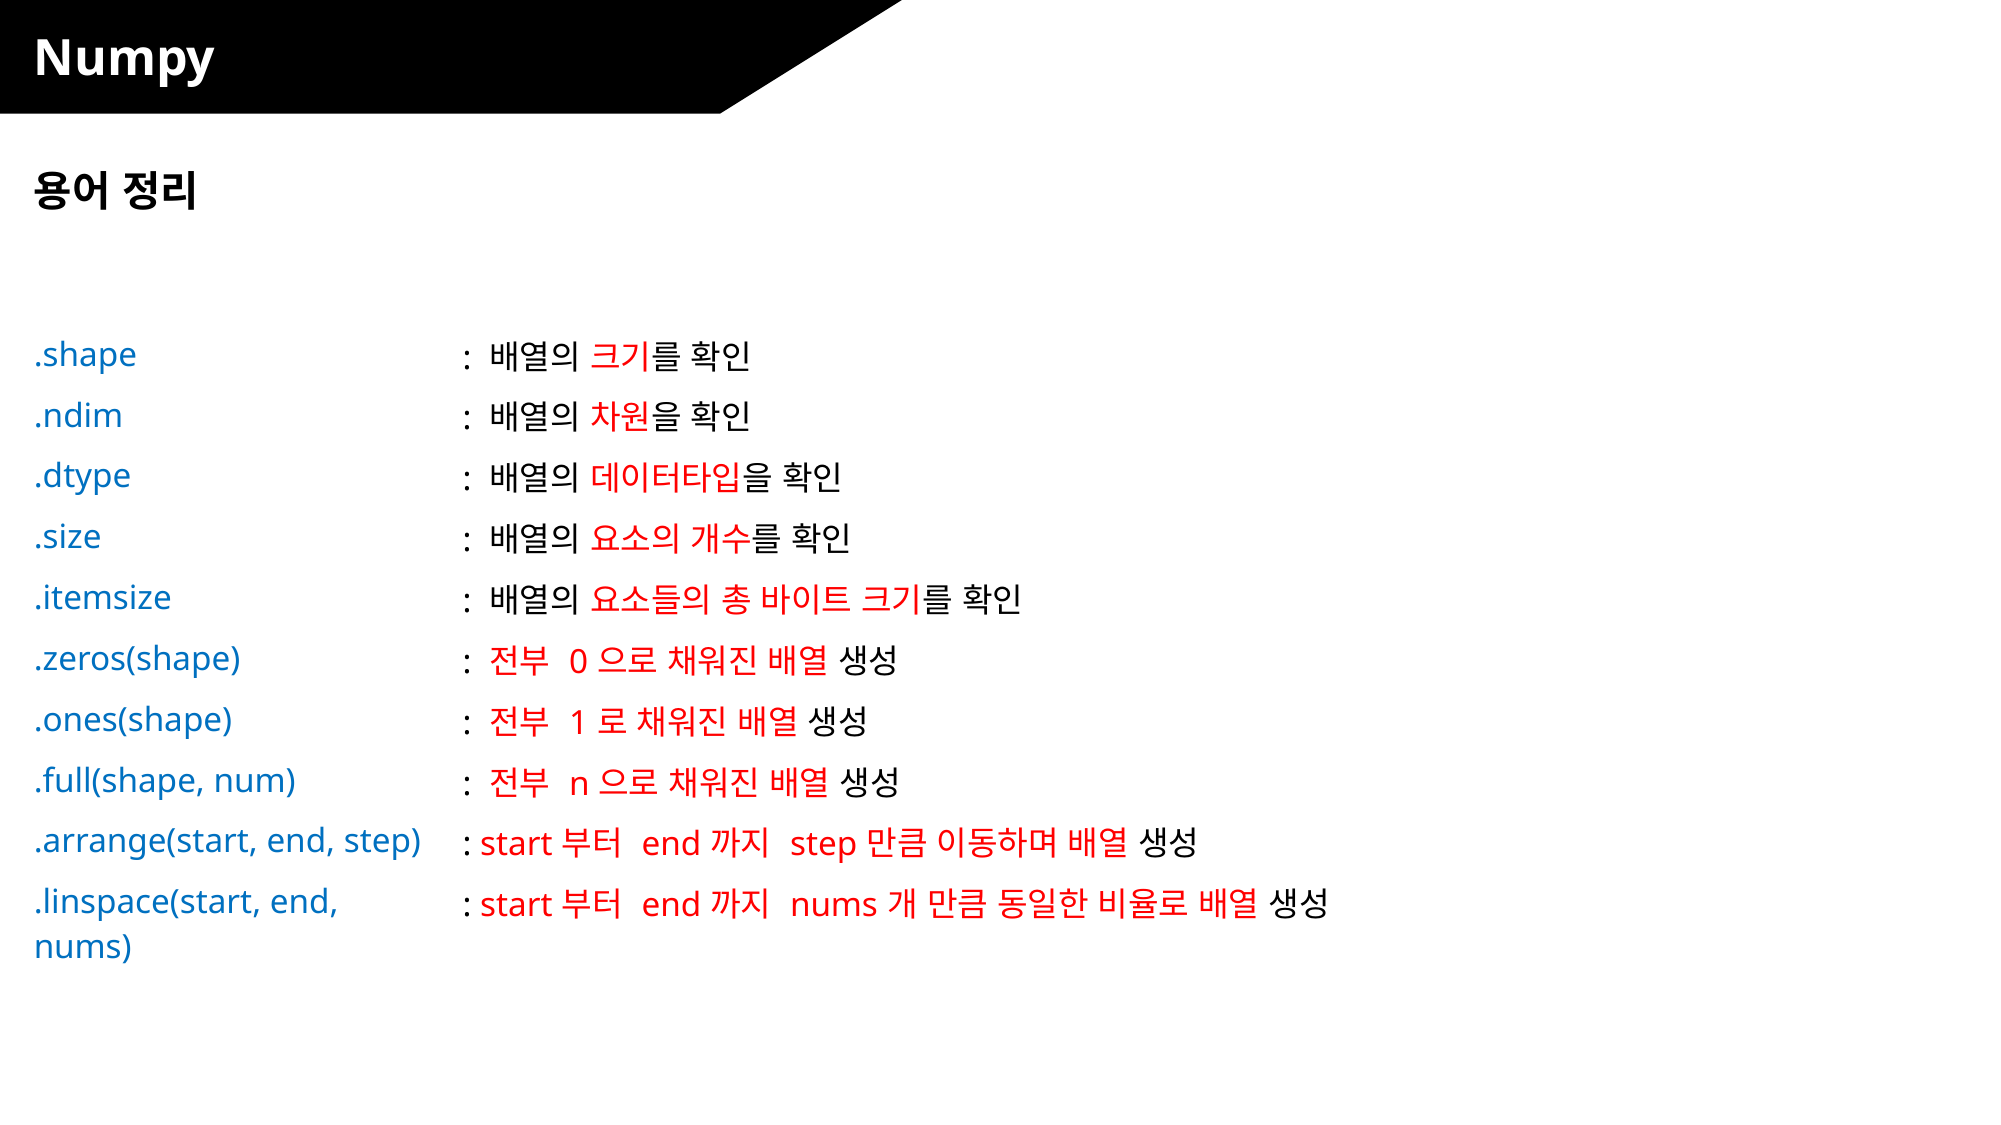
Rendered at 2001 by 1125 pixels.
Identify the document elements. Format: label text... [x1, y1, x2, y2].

table_cell : start부터 end까지 step만큼 이동하며 배열 생성 [448, 811, 1752, 870]
table_cell : 배열의 요소들의 총 바이트 크기를 확인 [448, 567, 1752, 626]
table_cell : 전부 1로 채워진 배열 생성 [448, 689, 1752, 748]
table_cell .zeros(shape) [20, 628, 447, 687]
table_cell .ones(shape) [20, 689, 447, 748]
table_cell .ndim [20, 387, 447, 444]
table_header .shape [20, 324, 447, 381]
table_cell .itemsize [20, 567, 447, 626]
table_cell : 배열의 데이터타입을 확인 [448, 446, 1752, 505]
table_cell : 전부 n으로 채워진 배열 생성 [448, 750, 1752, 809]
table_header : 배열의 크기를 확인 [448, 324, 1752, 381]
table_cell .linspace(start, end, nums) [20, 872, 447, 965]
table_cell .dtype [20, 446, 447, 505]
text_box 용어 정리 [18, 156, 1286, 222]
table_cell : 배열의 차원을 확인 [448, 387, 1752, 444]
table_cell .size [20, 507, 447, 566]
table_cell : 전부 0으로 채워진 배열 생성 [448, 628, 1752, 687]
table_cell .full(shape, num) [20, 750, 447, 809]
table_cell : start부터 end까지 nums개 만큼 동일한 비율로 배열 생성 [448, 872, 1752, 965]
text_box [0, 0, 900, 113]
table_cell : 배열의 요소의 개수를 확인 [448, 507, 1752, 566]
table_cell .arrange(start, end, step) [20, 811, 447, 870]
